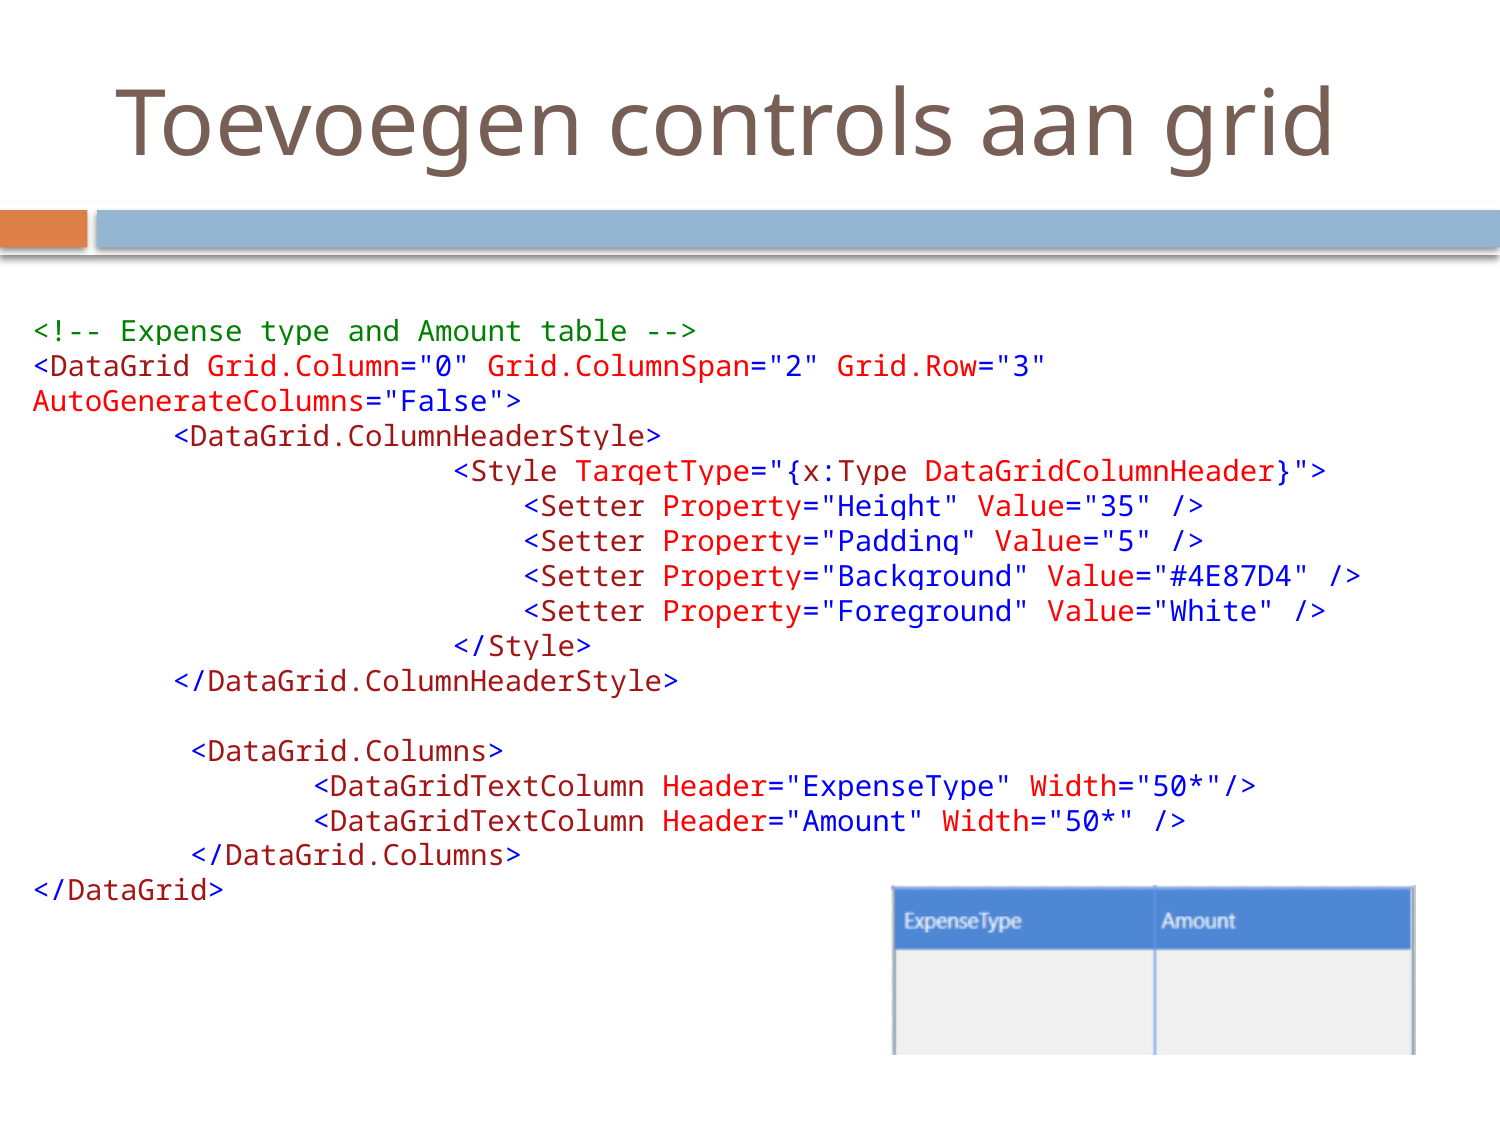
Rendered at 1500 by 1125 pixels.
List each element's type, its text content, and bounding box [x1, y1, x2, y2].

picture [891, 885, 1417, 1056]
title Toevoegen controls aan grid [100, 37, 1438, 200]
text_box <!-- Expense type and Amount table --> <DataGrid Grid.Column="0" Grid.ColumnSpan="2" Grid.Row="3" AutoGenerateColumns="False"> <DataGrid.ColumnHeaderStyle> <Style TargetType="{x:Type DataGridColumnHeader}"> <Setter Property="Height" Value="35" /> <Setter Property="Padding" Value="5" /> <Setter Property="Background" Value="#4E87D4" /> <Setter Property="Foreground" Value="White" /> </Style> </DataGrid.ColumnHeaderStyle> <DataGrid.Columns> <DataGridTextColumn Header="ExpenseType" Width="50*"/> <DataGridTextColumn Header="Amount" Width="50*" /> </DataGrid.Columns> </DataGrid> [17, 304, 1500, 914]
